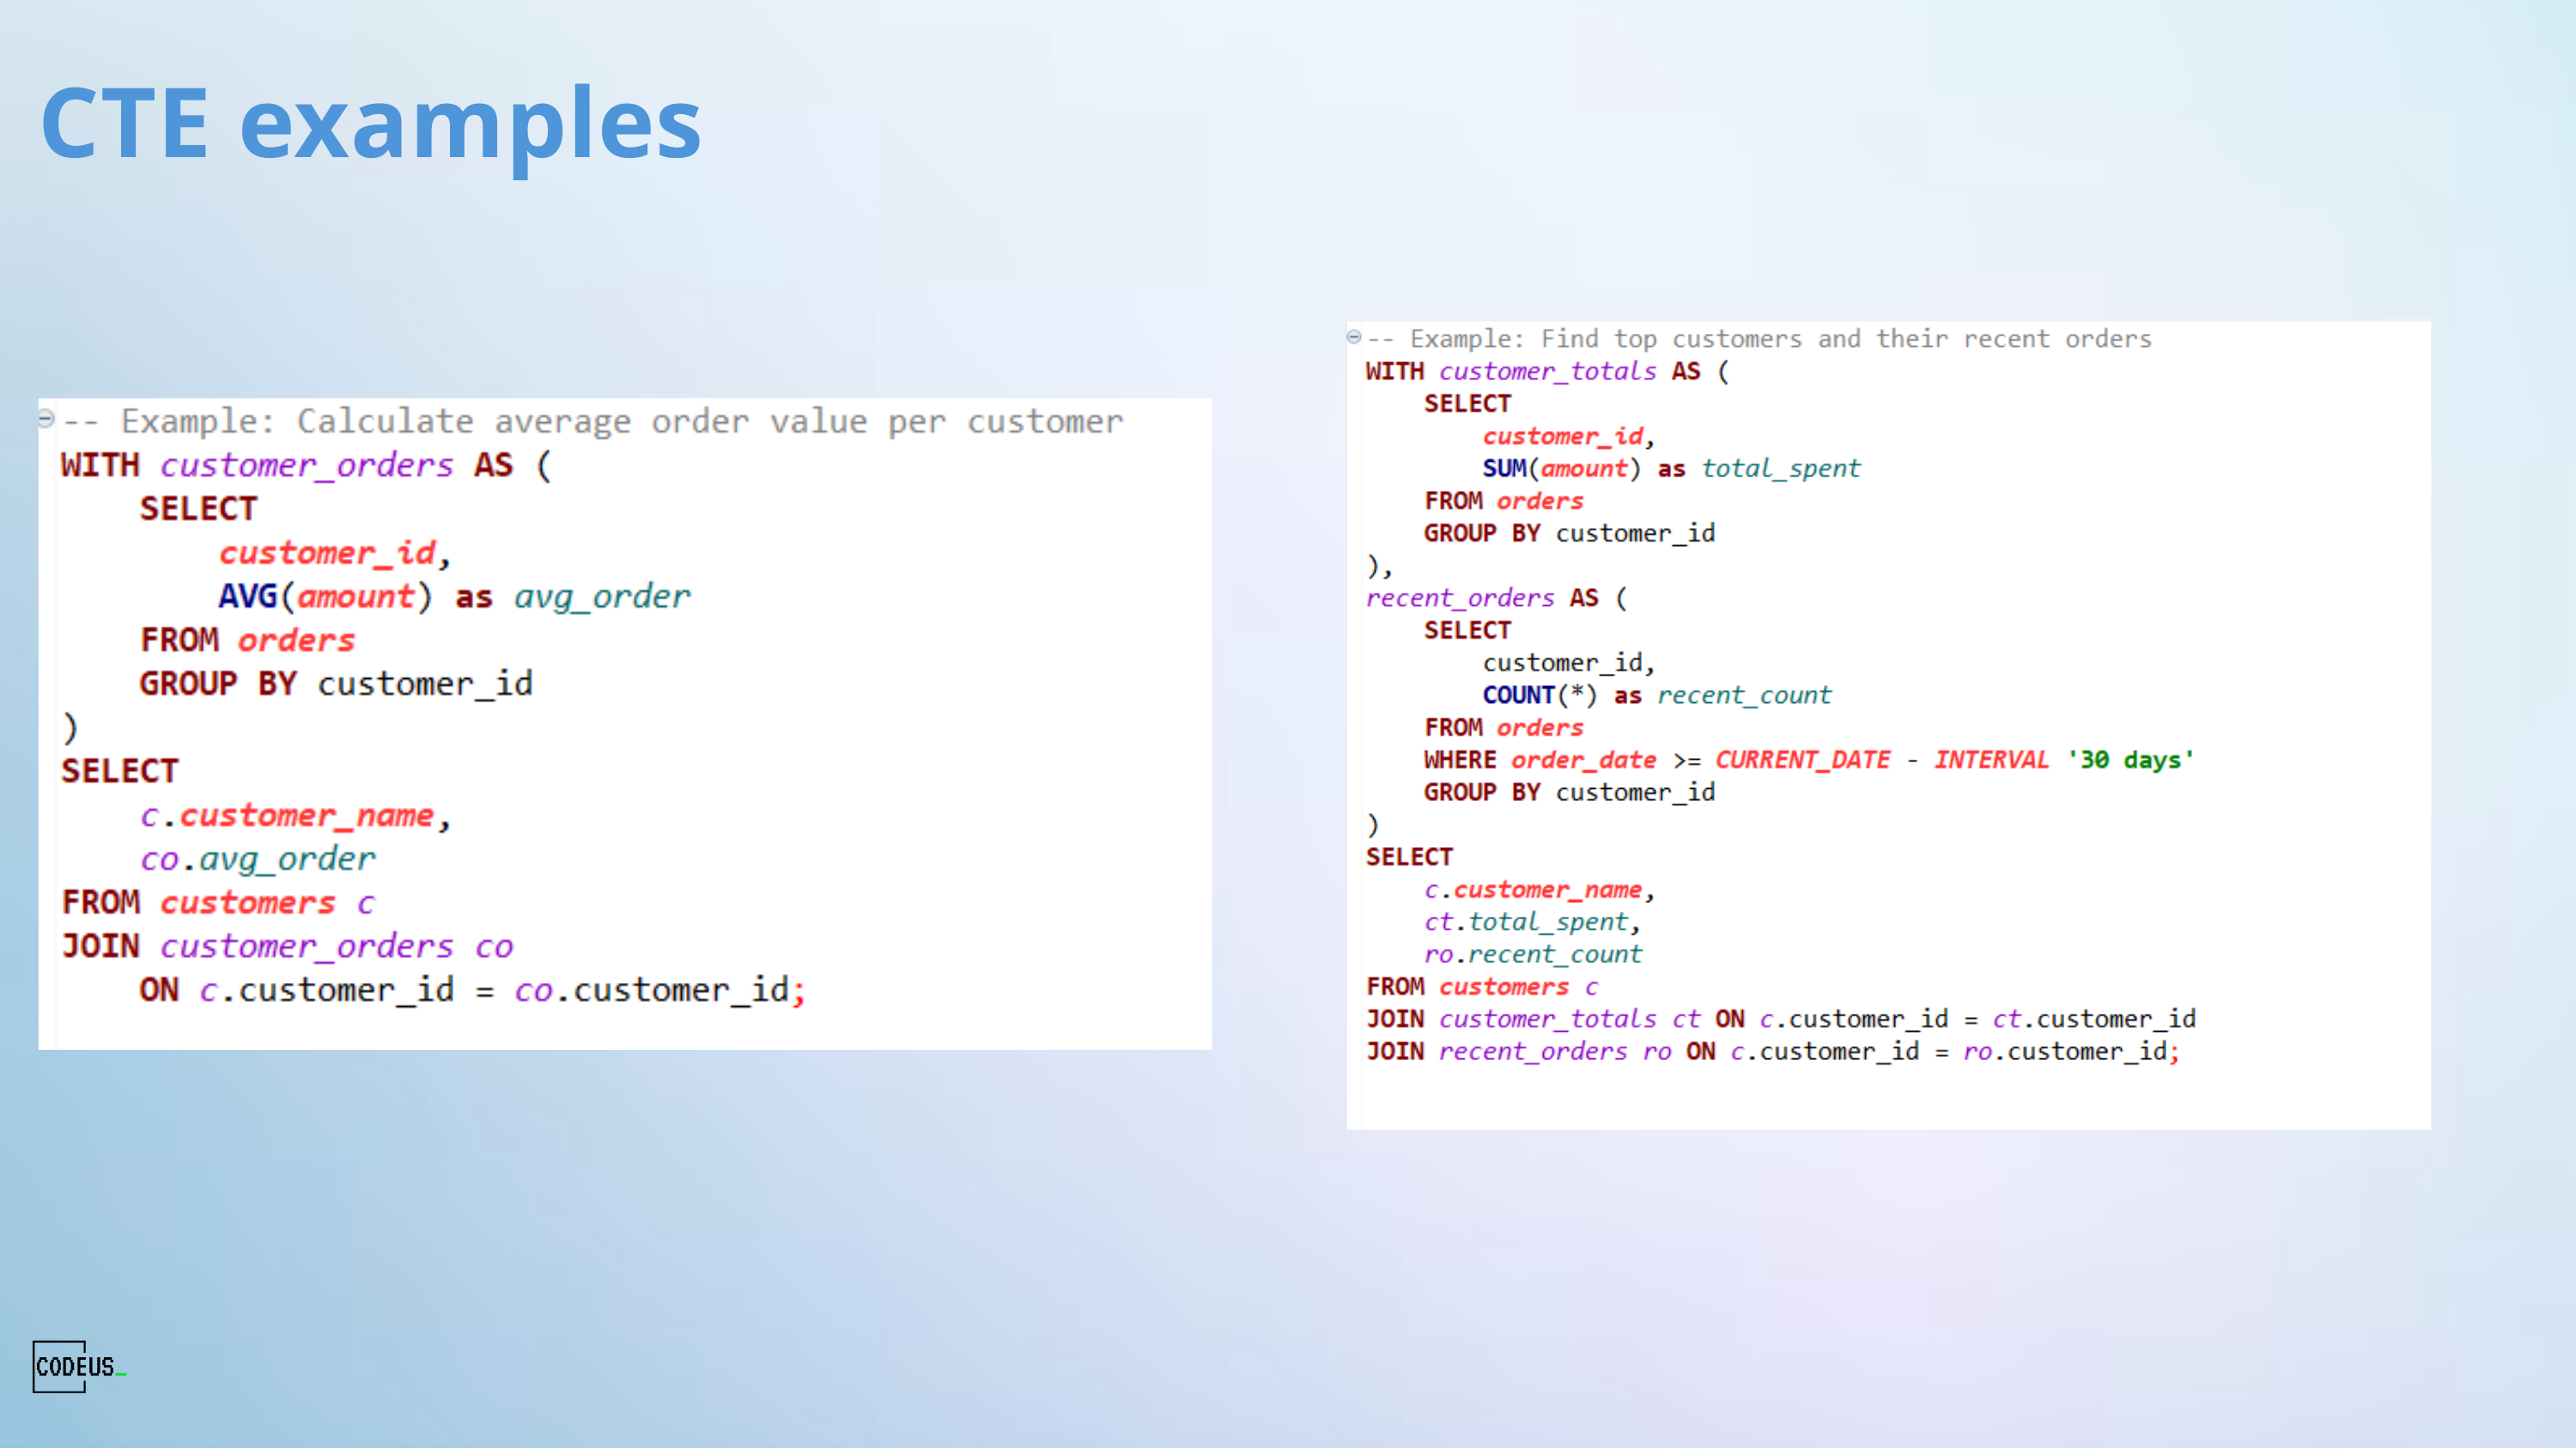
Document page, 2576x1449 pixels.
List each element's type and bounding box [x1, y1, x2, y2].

text_box [0, 1284, 164, 1449]
text_box [1346, 318, 2432, 1130]
text_box [38, 398, 1212, 1050]
text_box [0, 0, 2576, 1449]
text_box [38, 0, 1218, 386]
